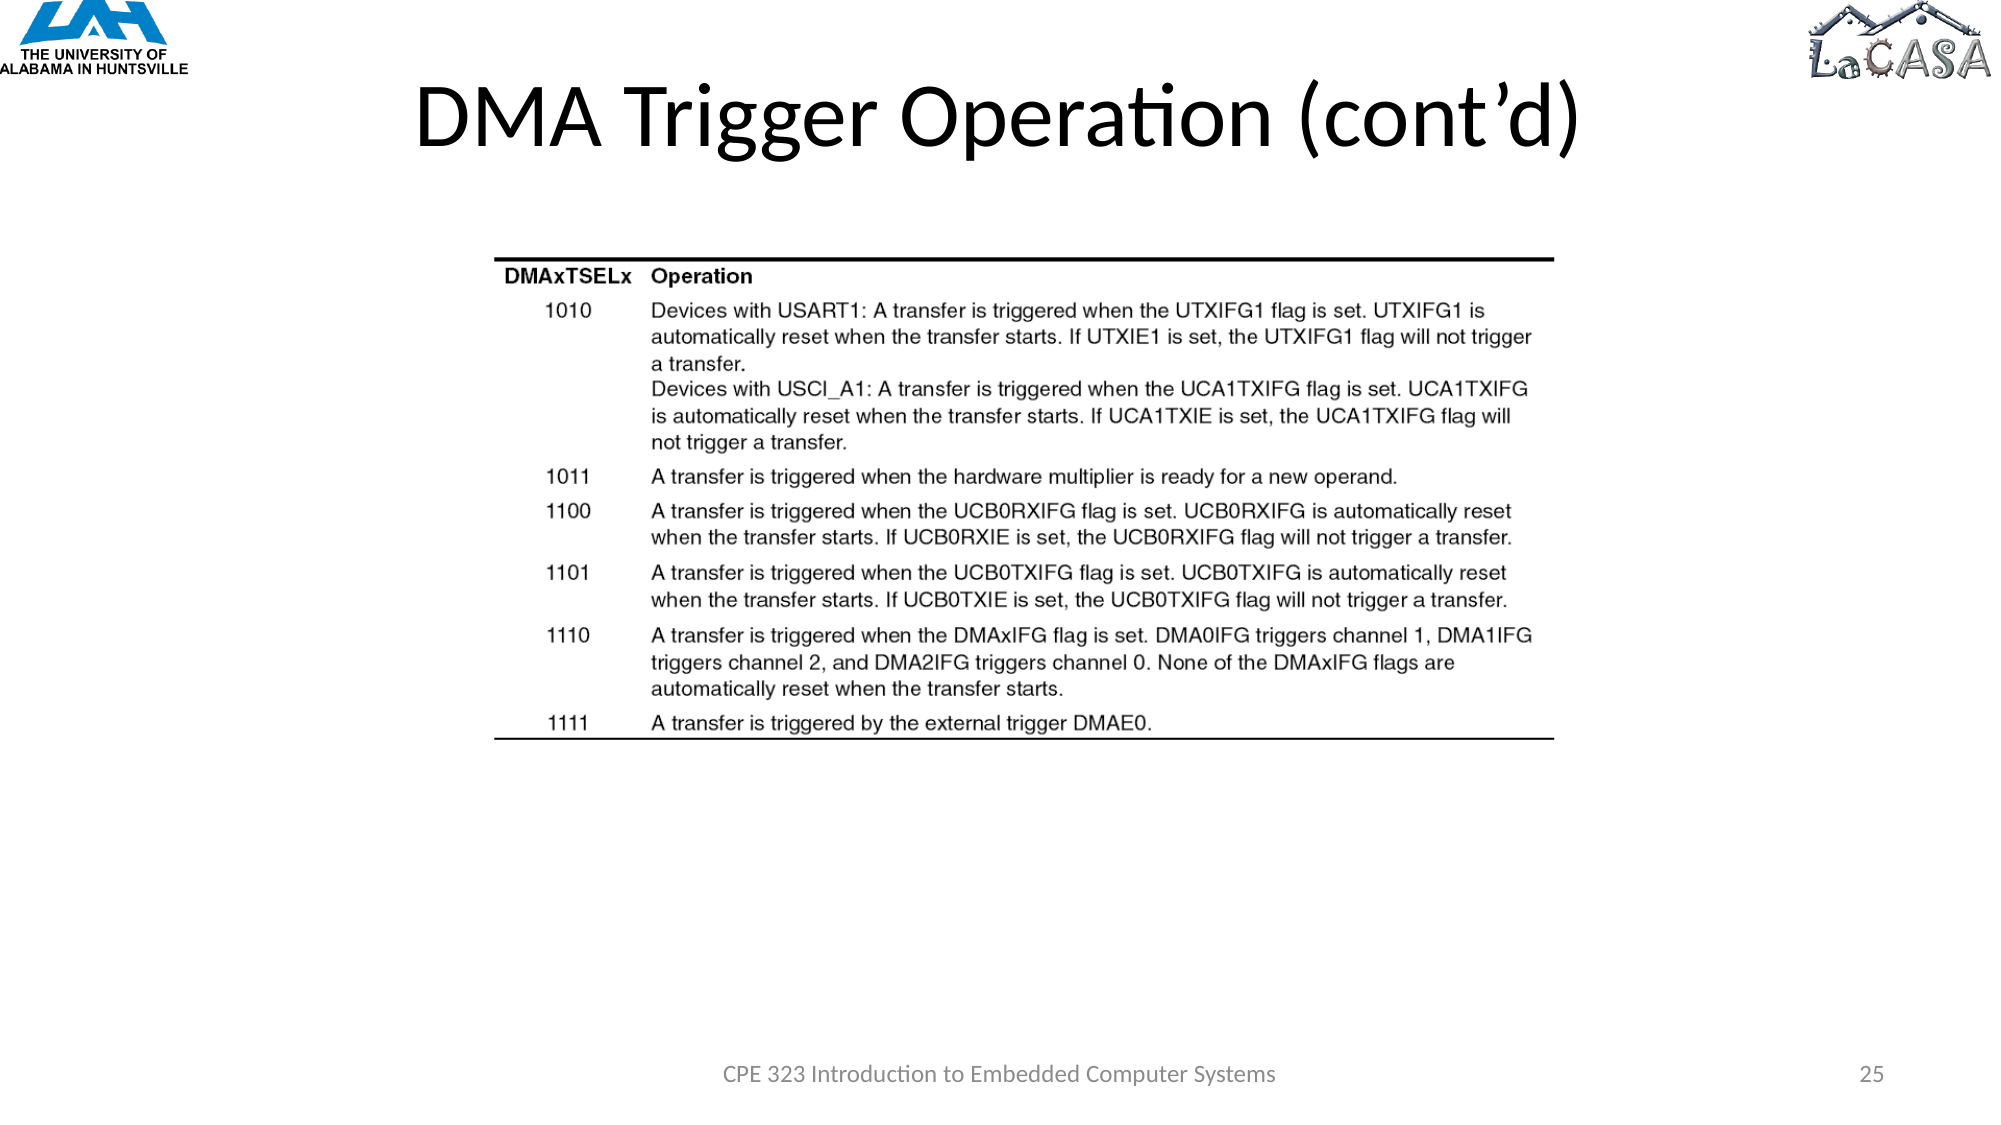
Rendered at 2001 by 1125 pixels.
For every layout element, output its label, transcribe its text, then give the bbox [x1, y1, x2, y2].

picture [1798, 0, 2000, 85]
picture [487, 249, 1574, 767]
footer CPE 323 Introduction to Embedded Computer Systems [683, 1042, 1317, 1103]
slide_number 25 [1433, 1042, 1900, 1103]
title DMA Trigger Operation (cont’d) [99, 45, 1900, 175]
picture [0, 0, 189, 75]
